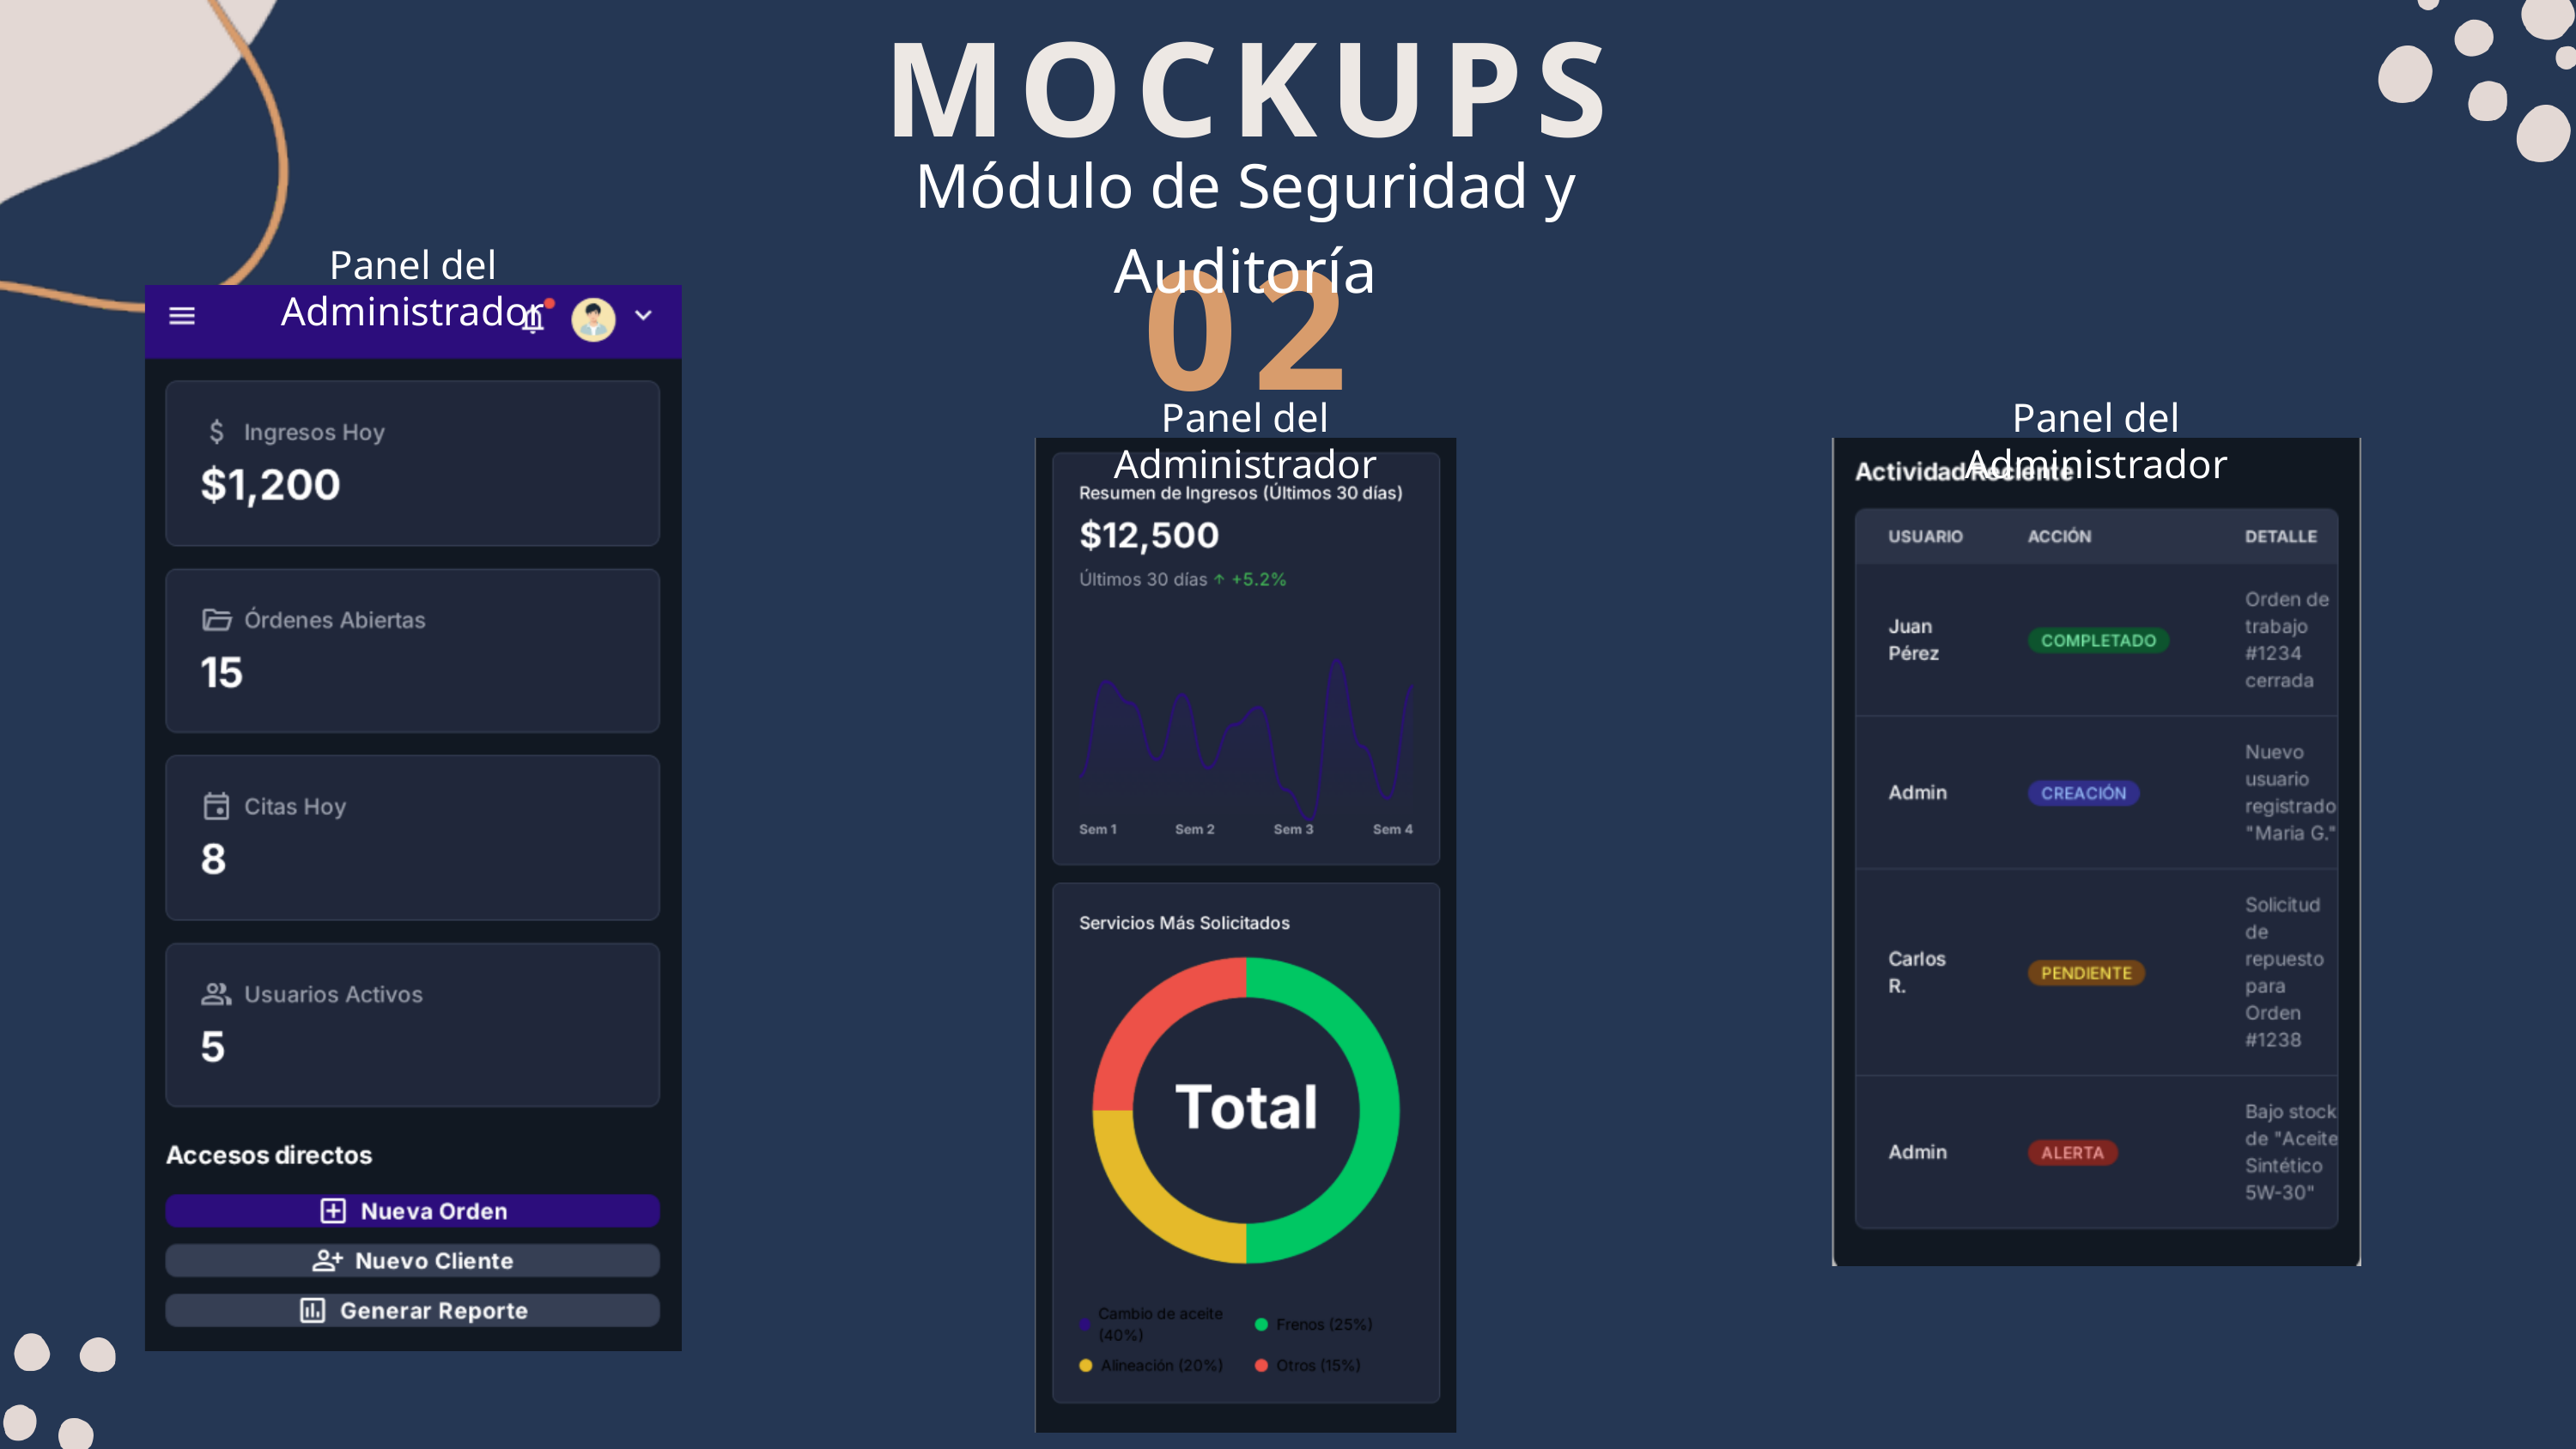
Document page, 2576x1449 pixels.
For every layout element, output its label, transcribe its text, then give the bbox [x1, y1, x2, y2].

text_box Panel del Administrador [1026, 393, 1466, 487]
text_box Panel del Administrador [193, 240, 633, 334]
text_box MOCKUPS [659, 0, 1832, 164]
text_box [0, 0, 621, 464]
text_box [0, 1333, 116, 1449]
text_box [2516, 0, 2576, 180]
text_box [1035, 487, 1457, 1433]
text_box [2378, 0, 2516, 121]
text_box [144, 285, 682, 1351]
text_box [1832, 438, 2361, 1266]
text_box 02 [1127, 306, 1365, 393]
text_box Panel del Administrador [1876, 393, 2317, 487]
text_box Módulo de Seguridad y Auditoría [780, 135, 1711, 306]
